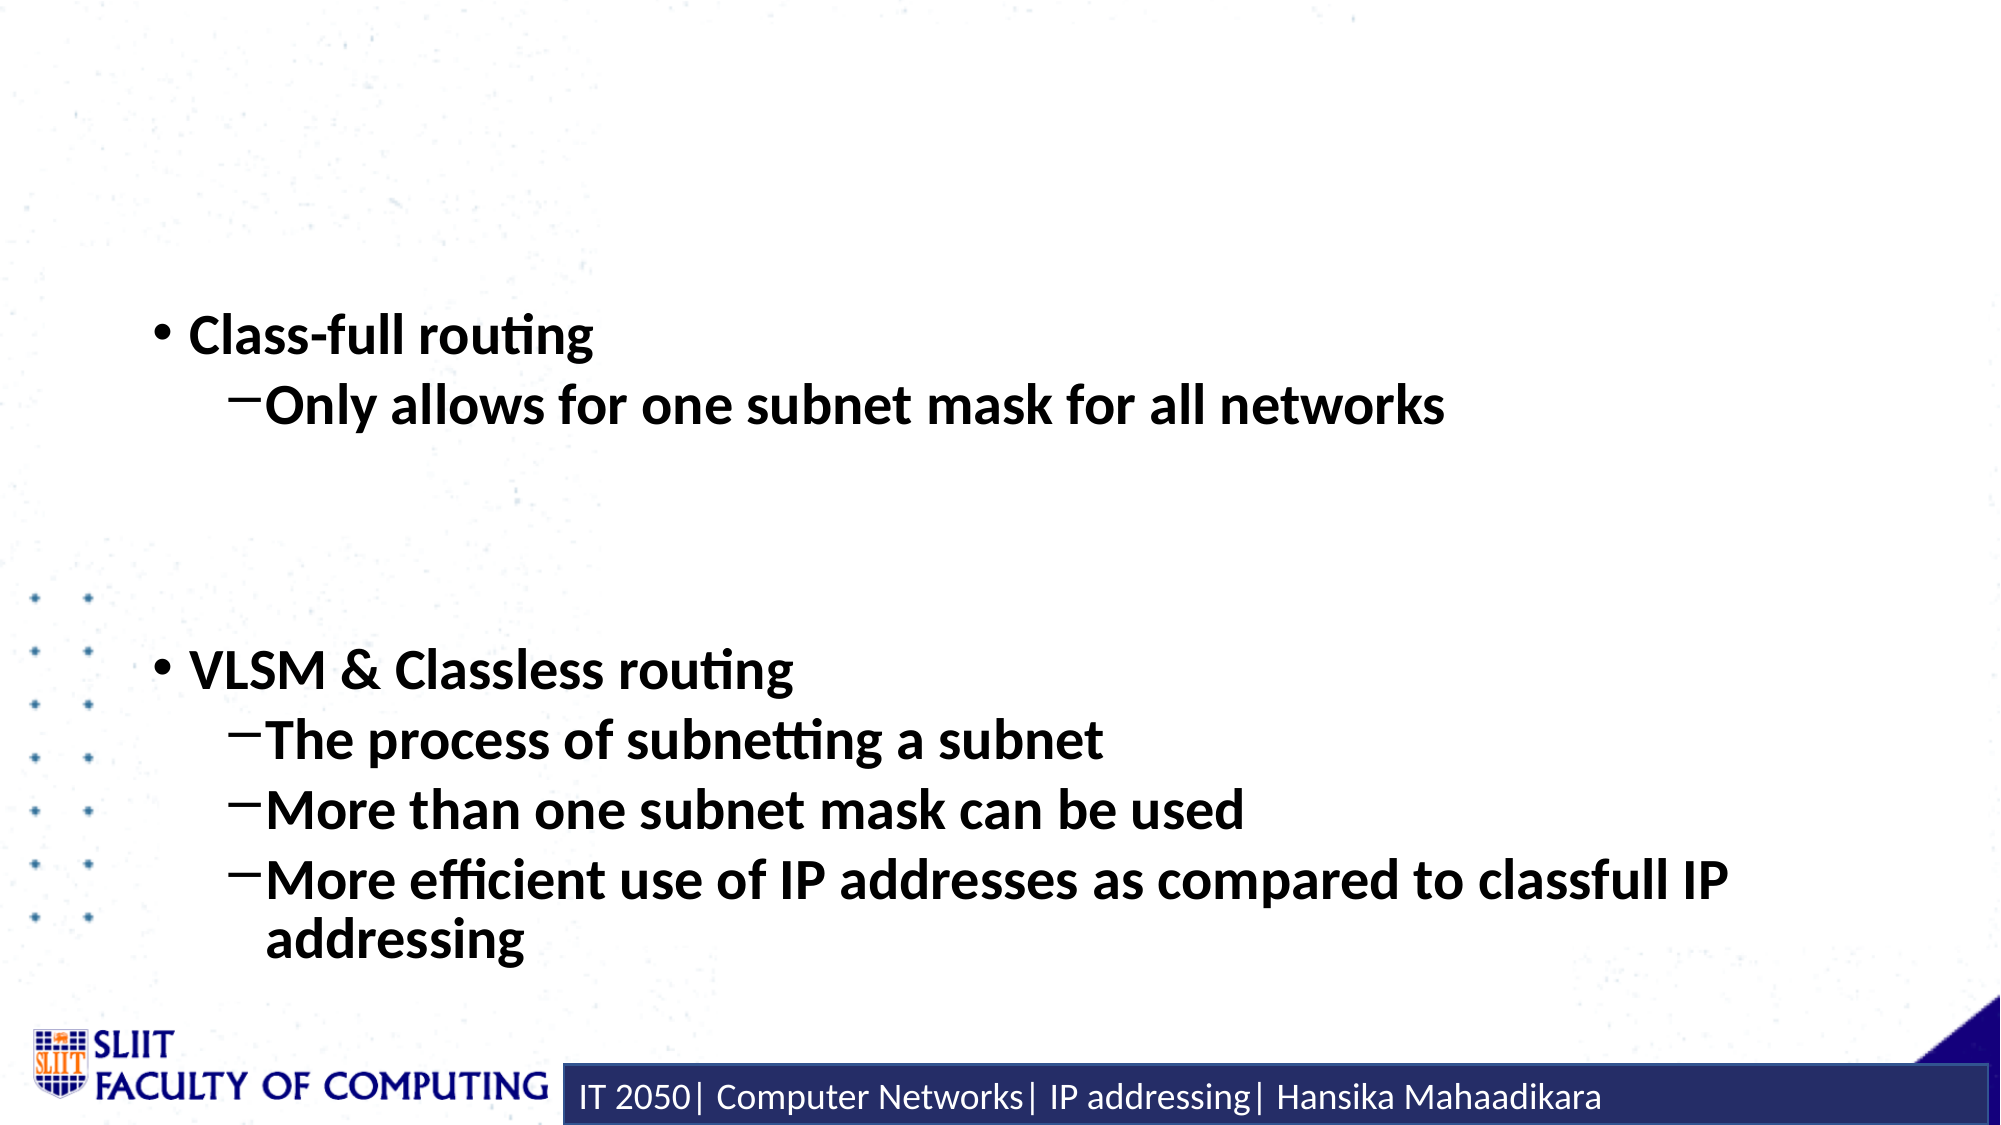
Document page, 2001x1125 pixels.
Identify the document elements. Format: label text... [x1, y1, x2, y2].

picture [0, 0, 2000, 1125]
list Class-full routing Only allows for one subnet mask for all networks VLSM & Classless routing The process of subnetting a subnet More than one subnet mask can be used More efficient use of IP addresses as compared to classfull IP addressing [137, 299, 1863, 1014]
